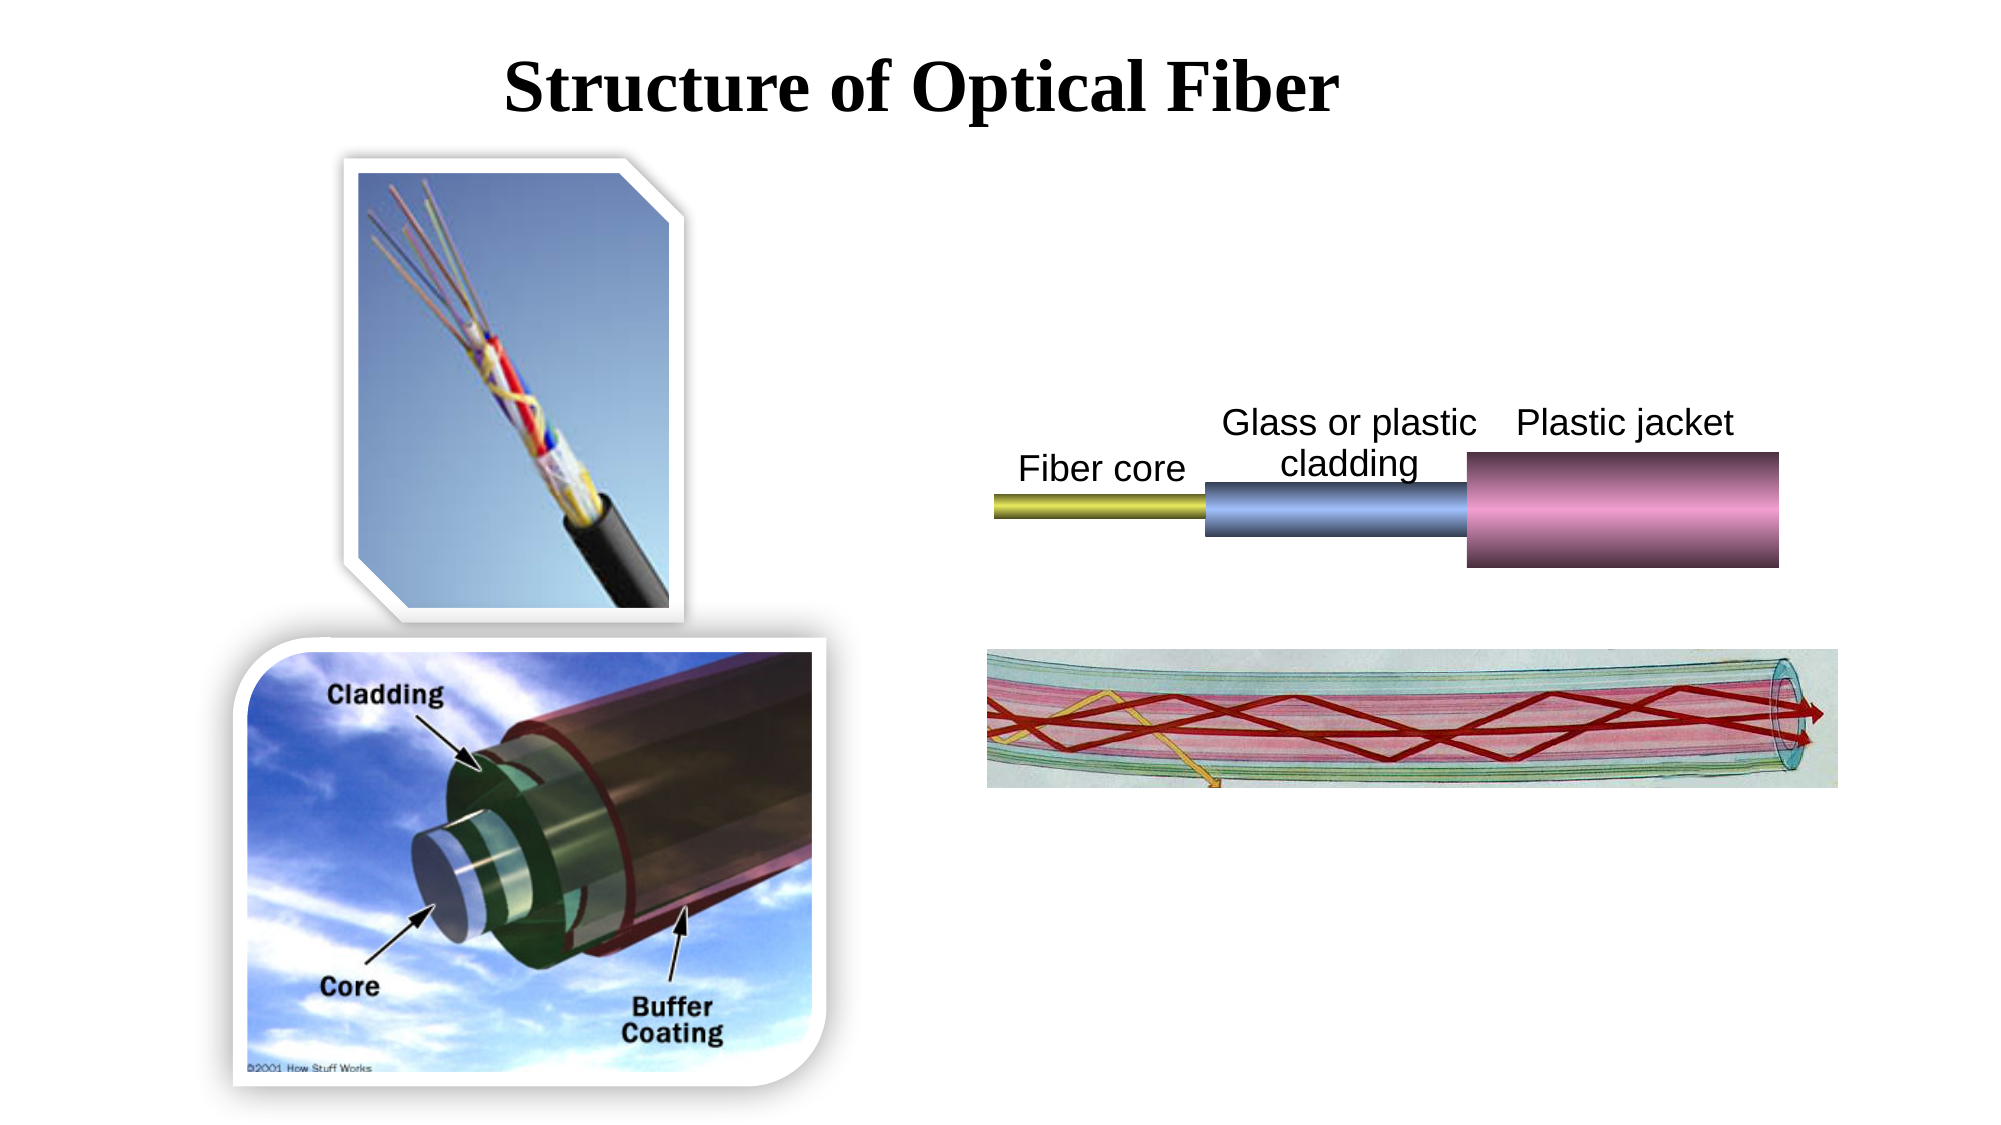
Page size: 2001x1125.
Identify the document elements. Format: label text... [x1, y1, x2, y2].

picture [350, 165, 677, 616]
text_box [987, 390, 1838, 788]
text_box Structure of Optical Fiber [489, 28, 1375, 134]
picture [240, 644, 820, 1080]
